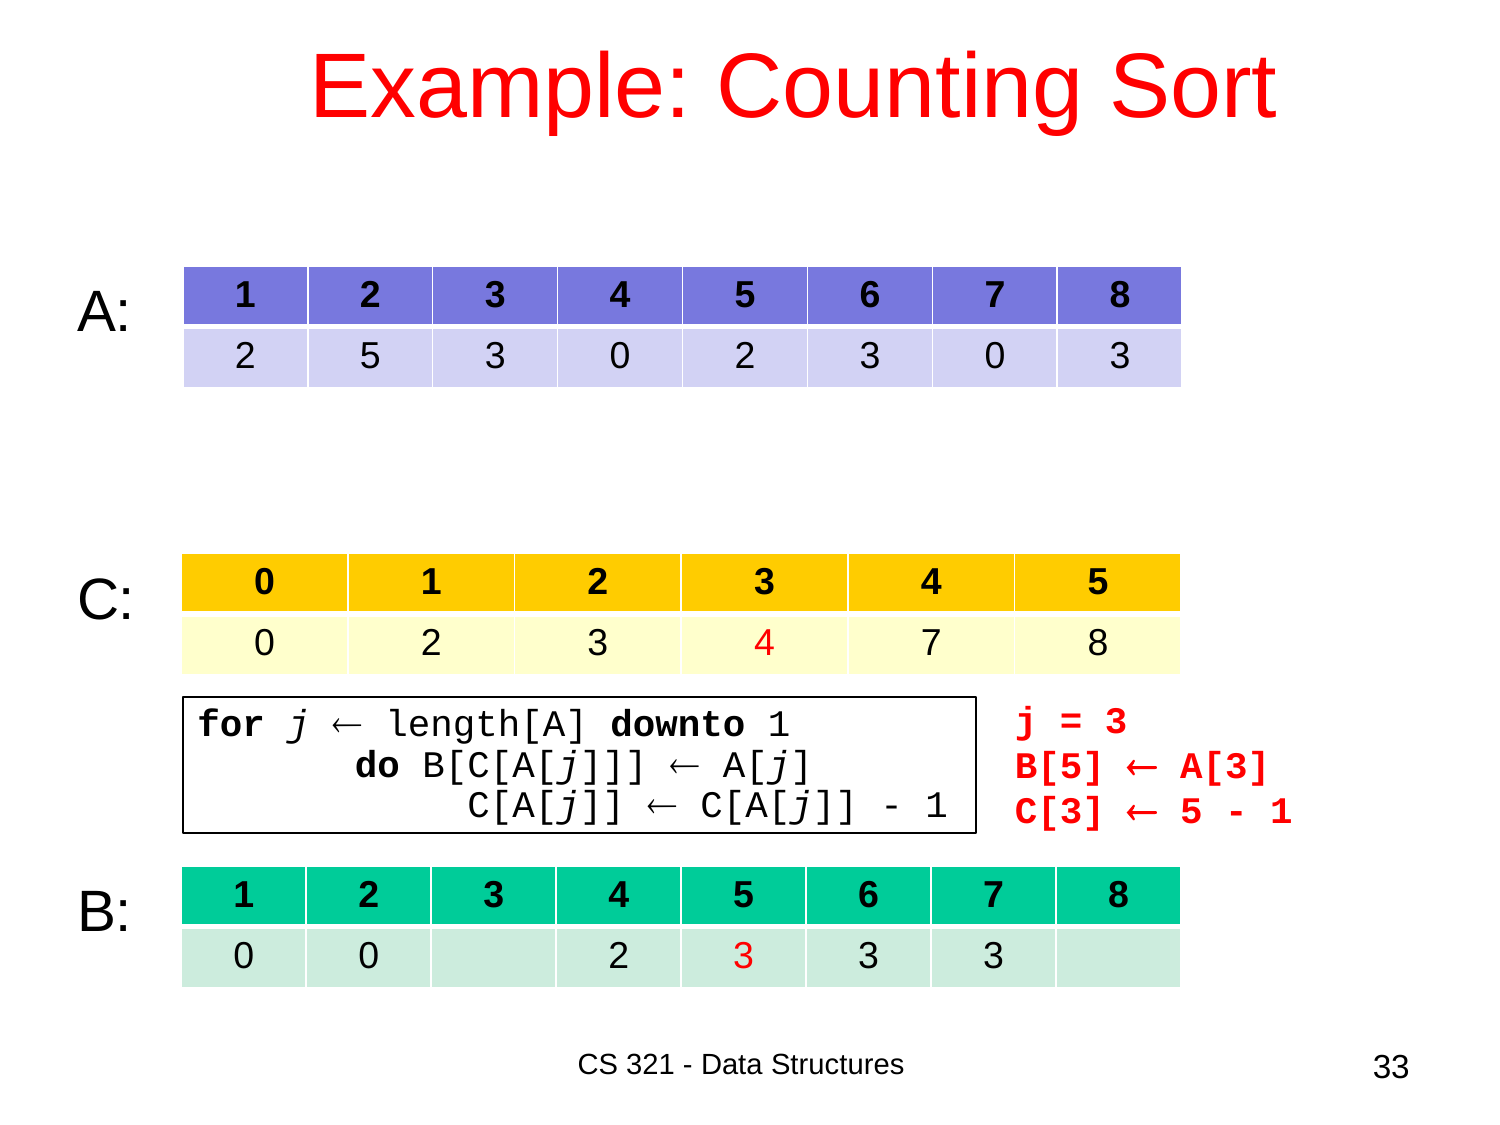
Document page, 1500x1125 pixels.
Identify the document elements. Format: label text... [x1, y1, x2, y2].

table_header 8 [1057, 867, 1180, 924]
table_header 1 [349, 554, 514, 611]
slide_number 33 [1112, 1037, 1426, 1113]
table_header 5 [682, 867, 805, 924]
table_header 7 [932, 867, 1055, 924]
title Example: Counting Sort [174, 0, 1413, 175]
table_header 3 [682, 554, 847, 611]
table_cell 8 [1015, 617, 1180, 674]
table_cell [1057, 929, 1180, 987]
text_box j = 3 B[5]  A[3] C[3]  5 - 1 [999, 688, 1488, 839]
table_header 3 [433, 267, 557, 324]
table_cell 0 [933, 329, 1056, 387]
text_box C: [62, 553, 157, 639]
table_cell 3 [932, 929, 1055, 987]
table_header 8 [1058, 267, 1181, 324]
table_cell 5 [309, 329, 432, 387]
table_header 4 [558, 267, 682, 324]
text_box A: [62, 265, 150, 351]
table_cell 0 [182, 929, 305, 987]
table_header 7 [933, 267, 1056, 324]
table_cell 2 [349, 617, 514, 674]
table_cell 3 [808, 329, 932, 387]
table_header 2 [307, 867, 430, 924]
table_header 3 [432, 867, 555, 924]
table_header 2 [515, 554, 680, 611]
table_header 5 [683, 267, 807, 324]
table_header 1 [182, 867, 305, 924]
table_cell 2 [184, 329, 307, 387]
table_header 6 [808, 267, 932, 324]
table_header 4 [557, 867, 680, 924]
table_cell 3 [1058, 329, 1181, 387]
table_cell 2 [557, 929, 680, 987]
table_cell 3 [682, 929, 805, 987]
footer CS 321 - Data Structures [562, 1037, 1063, 1113]
table_header 2 [309, 267, 432, 324]
table_header 5 [1015, 554, 1180, 611]
table_header 0 [182, 554, 347, 611]
table_cell 3 [807, 929, 930, 987]
table_cell 0 [182, 617, 347, 674]
text_box for j  length[A] downto 1 do B[C[A[j]]]  A[j] C[A[j]]  C[A[j]] - 1 [182, 696, 977, 833]
table_cell 3 [433, 329, 557, 387]
table_cell 0 [558, 329, 682, 387]
table_cell 0 [307, 929, 430, 987]
table_header 1 [184, 267, 307, 324]
table_header 4 [849, 554, 1014, 611]
table_cell 7 [849, 617, 1014, 674]
table_cell 3 [515, 617, 680, 674]
table_header 6 [807, 867, 930, 924]
table_cell 2 [683, 329, 807, 387]
text_box B: [62, 865, 157, 951]
table_cell [432, 929, 555, 987]
table_cell 4 [682, 617, 847, 674]
